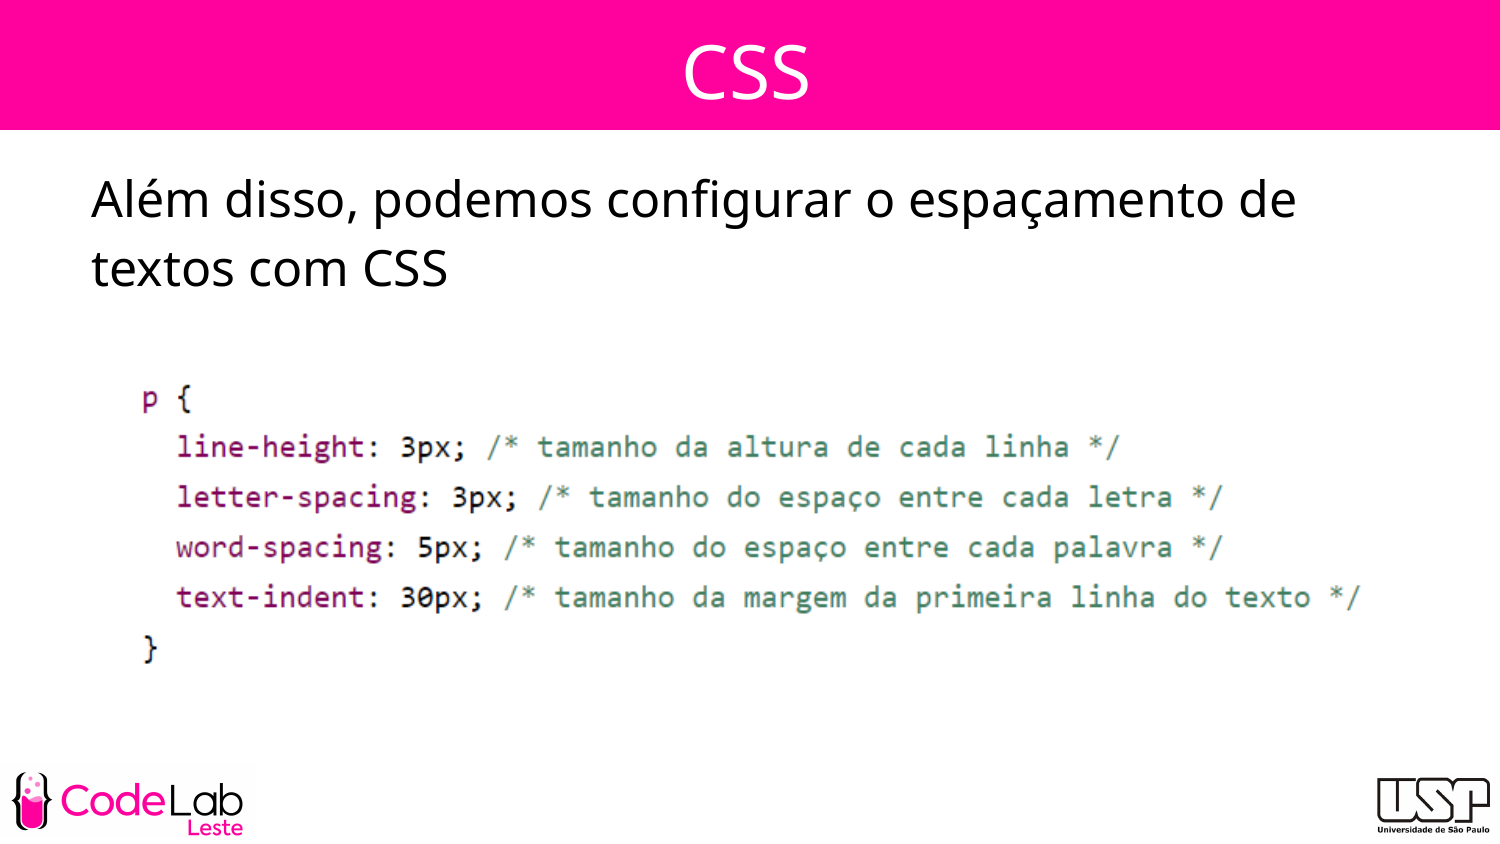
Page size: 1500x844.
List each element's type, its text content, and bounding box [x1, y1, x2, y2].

text_box [0, 0, 1500, 130]
text_box Além disso, podemos configurar o espaçamento de textos com CSS [76, 143, 1427, 311]
title CSS [67, 32, 1427, 130]
picture [0, 763, 256, 838]
picture [127, 368, 1373, 667]
picture [1374, 773, 1494, 838]
